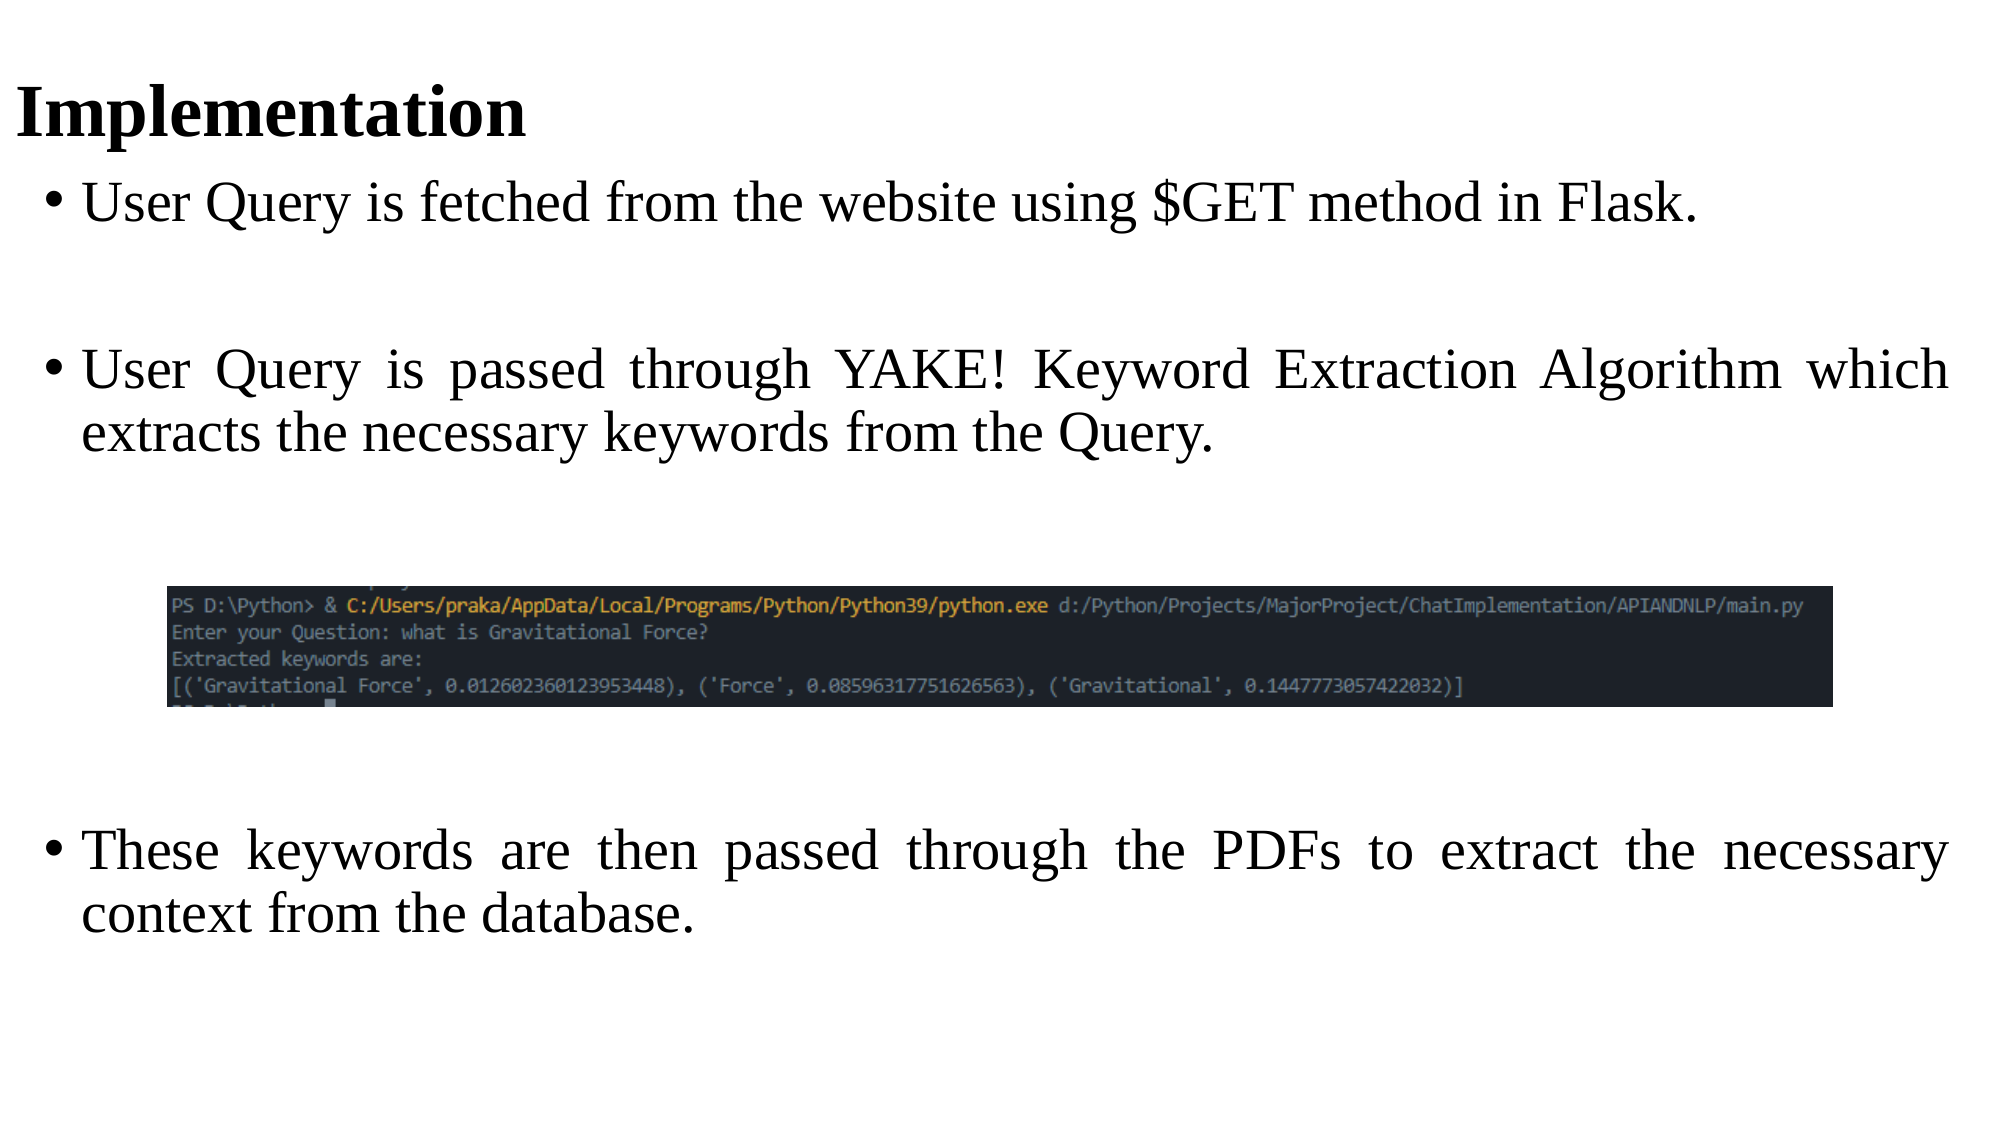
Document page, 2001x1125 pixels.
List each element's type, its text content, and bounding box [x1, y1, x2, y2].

list User Query is fetched from the website using $GET method in Flask. User Query is passed through YAKE! Keyword Extraction Algorithm which extracts the necessary keywords from the Query. These keywords are then passed through the PDFs to extract the necessary context from the database. [28, 163, 1966, 1066]
picture [167, 586, 1833, 707]
title Implementation [0, 59, 1725, 164]
